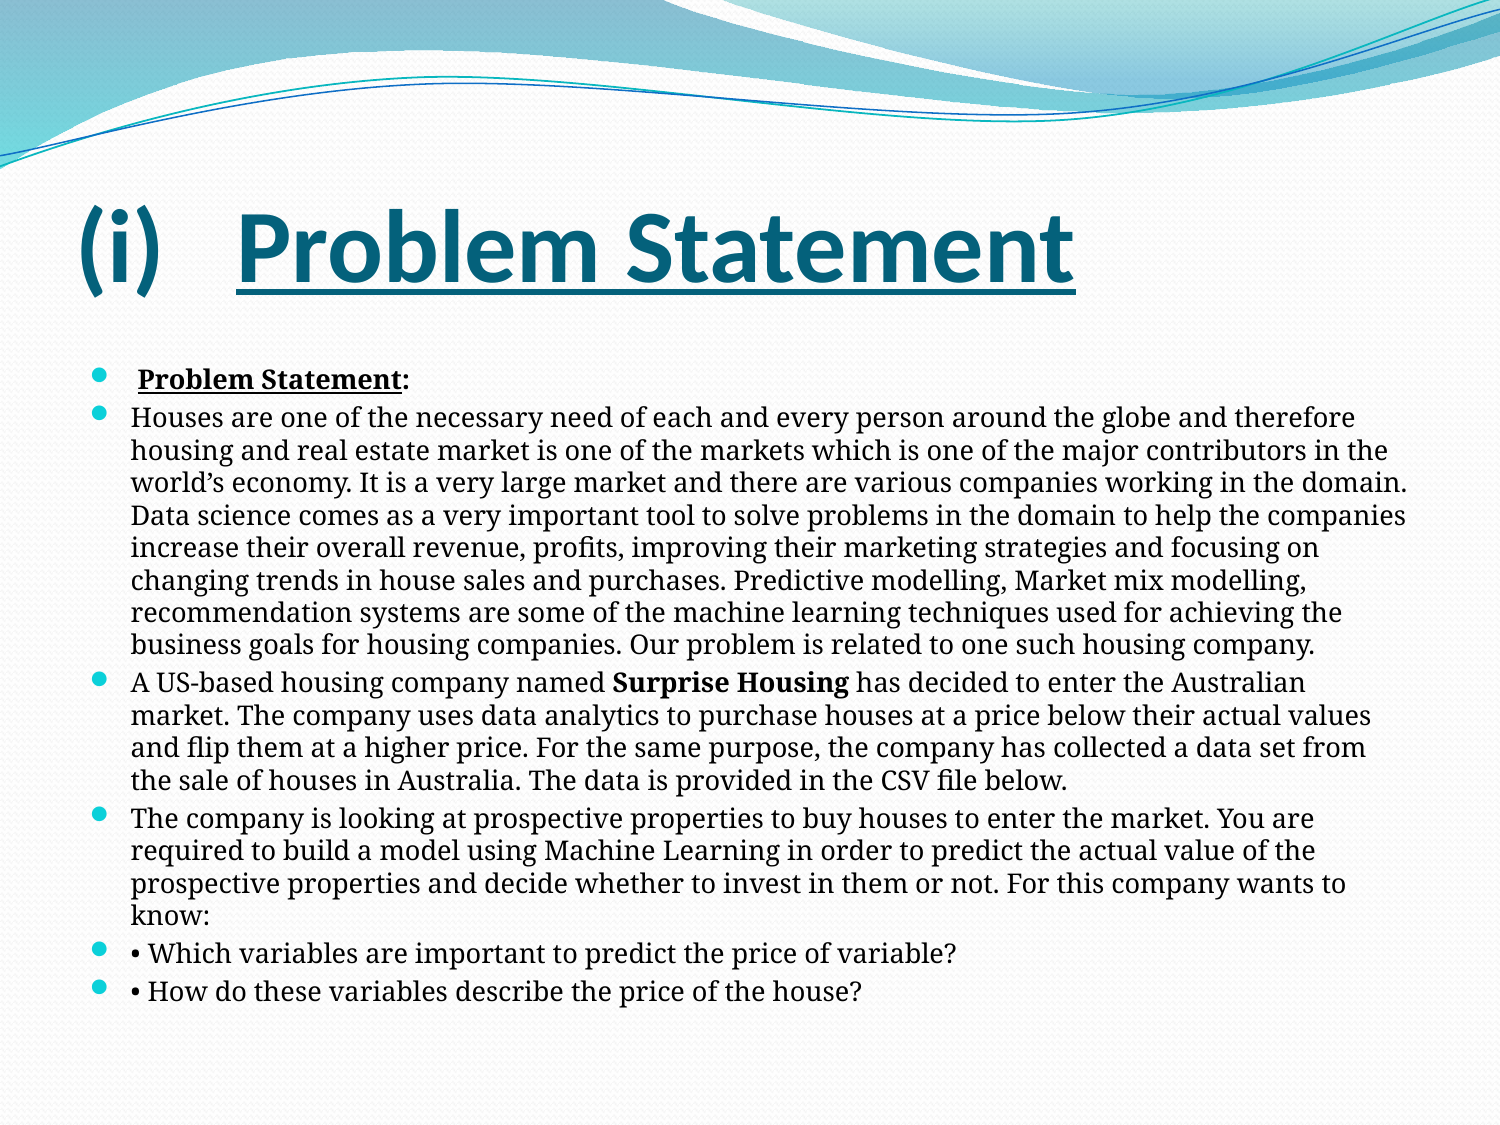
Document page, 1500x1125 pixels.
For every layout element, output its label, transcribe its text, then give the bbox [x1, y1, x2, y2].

list Problem Statement: Houses are one of the necessary need of each and every person around the globe and therefore housing and real estate market is one of the markets which is one of the major contributors in the world’s economy. It is a very large market and there are various companies working in the domain. Data science comes as a very important tool to solve problems in the domain to help the companies increase their overall revenue, profits, improving their marketing strategies and focusing on changing trends in house sales and purchases. Predictive modelling, Market mix modelling, recommendation systems are some of the machine learning techniques used for achieving the business goals for housing companies. Our problem is related to one such housing company. A US-based housing company named Surprise Housing has decided to enter the Australian market. The company uses data analytics to purchase houses at a price below their actual values and flip them at a higher price. For the same purpose, the company has collected a data set from the sale of houses in Australia. The data is provided in the CSV file below. The company is looking at prospective properties to buy houses to enter the market. You are required to build a model using Machine Learning in order to predict the actual value of the prospective properties and decide whether to invest in them or not. For this company wants to know: • Which variables are important to predict the price of variable? • How do these variables describe the price of the house? [75, 317, 1425, 1038]
title (i) Problem Statement [75, 115, 1425, 303]
